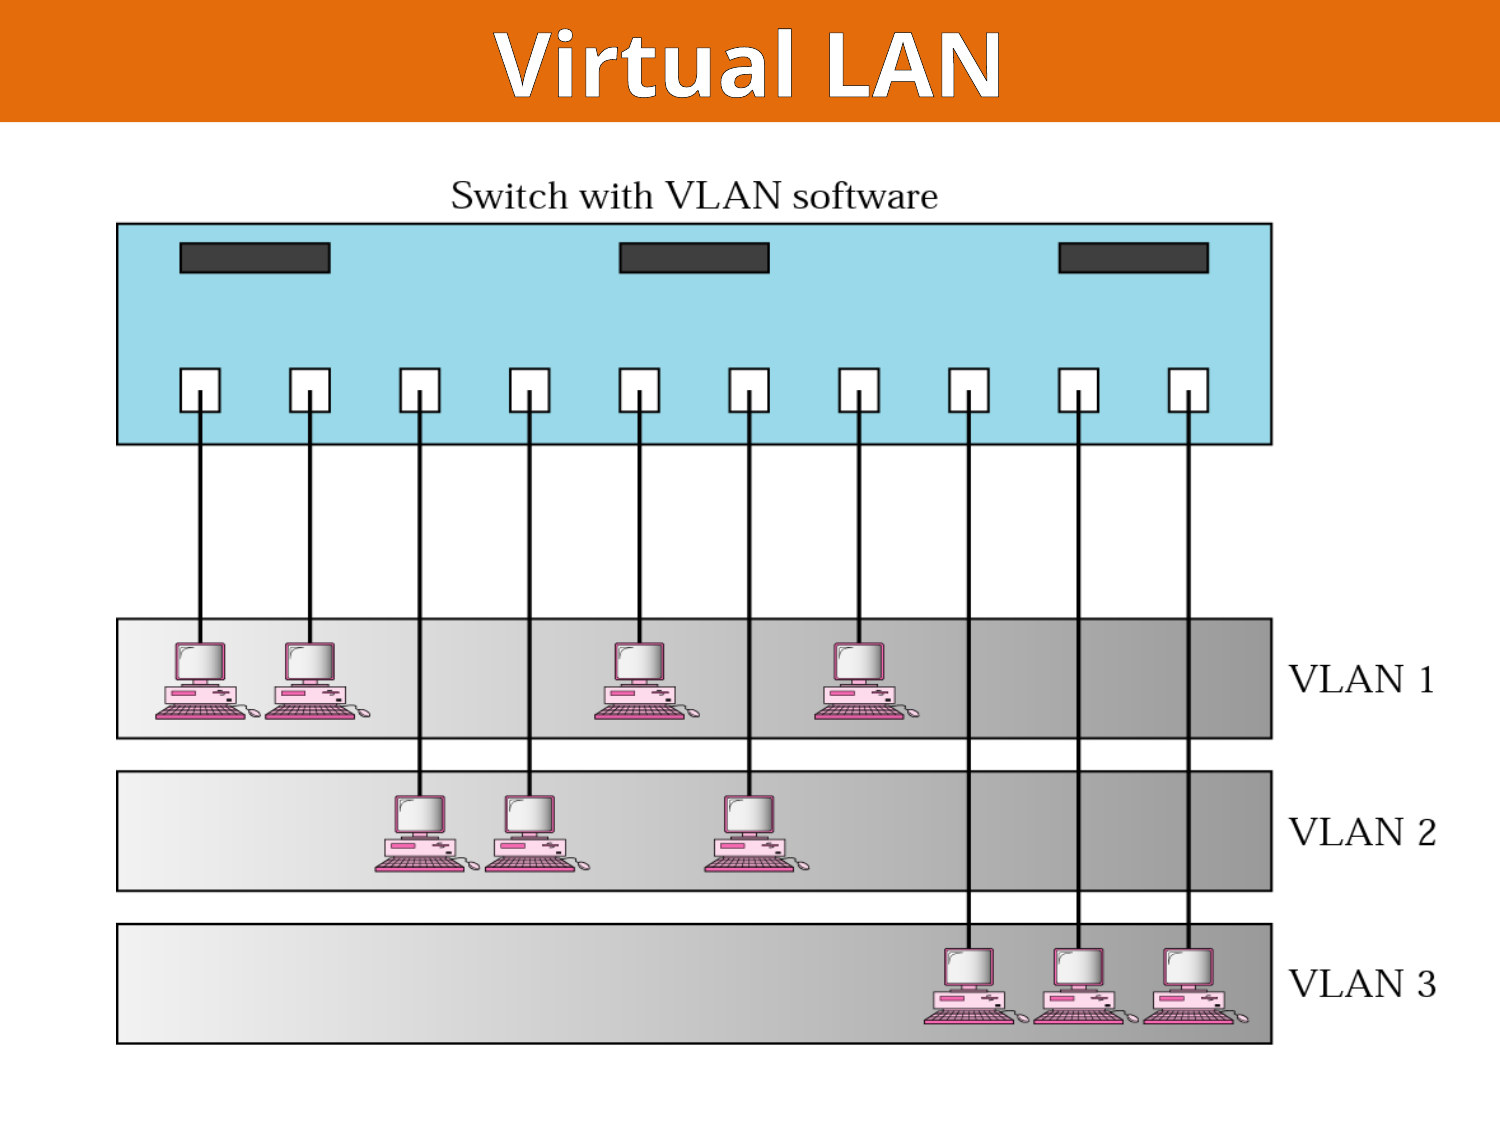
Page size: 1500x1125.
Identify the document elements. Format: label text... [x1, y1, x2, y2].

text_box Virtual LAN [0, 0, 1500, 123]
picture [115, 174, 1438, 1046]
